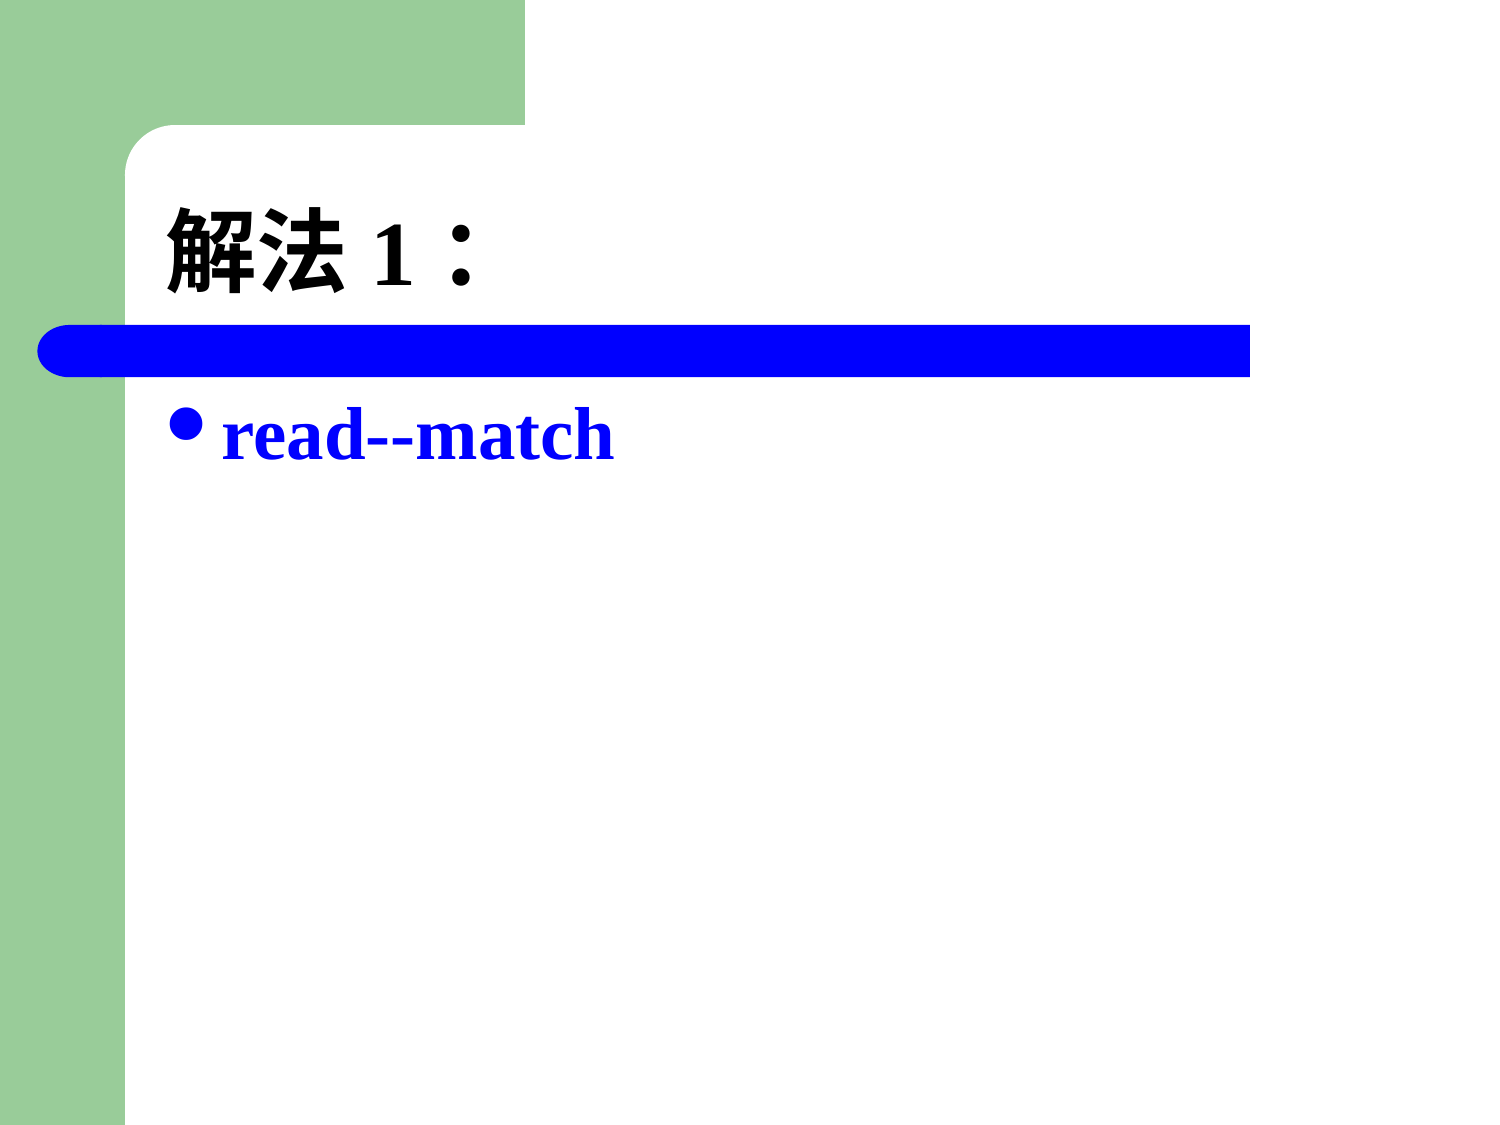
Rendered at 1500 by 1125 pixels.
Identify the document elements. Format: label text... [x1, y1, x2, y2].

title 解法1： [149, 124, 1463, 313]
list read--match [149, 387, 1463, 1001]
